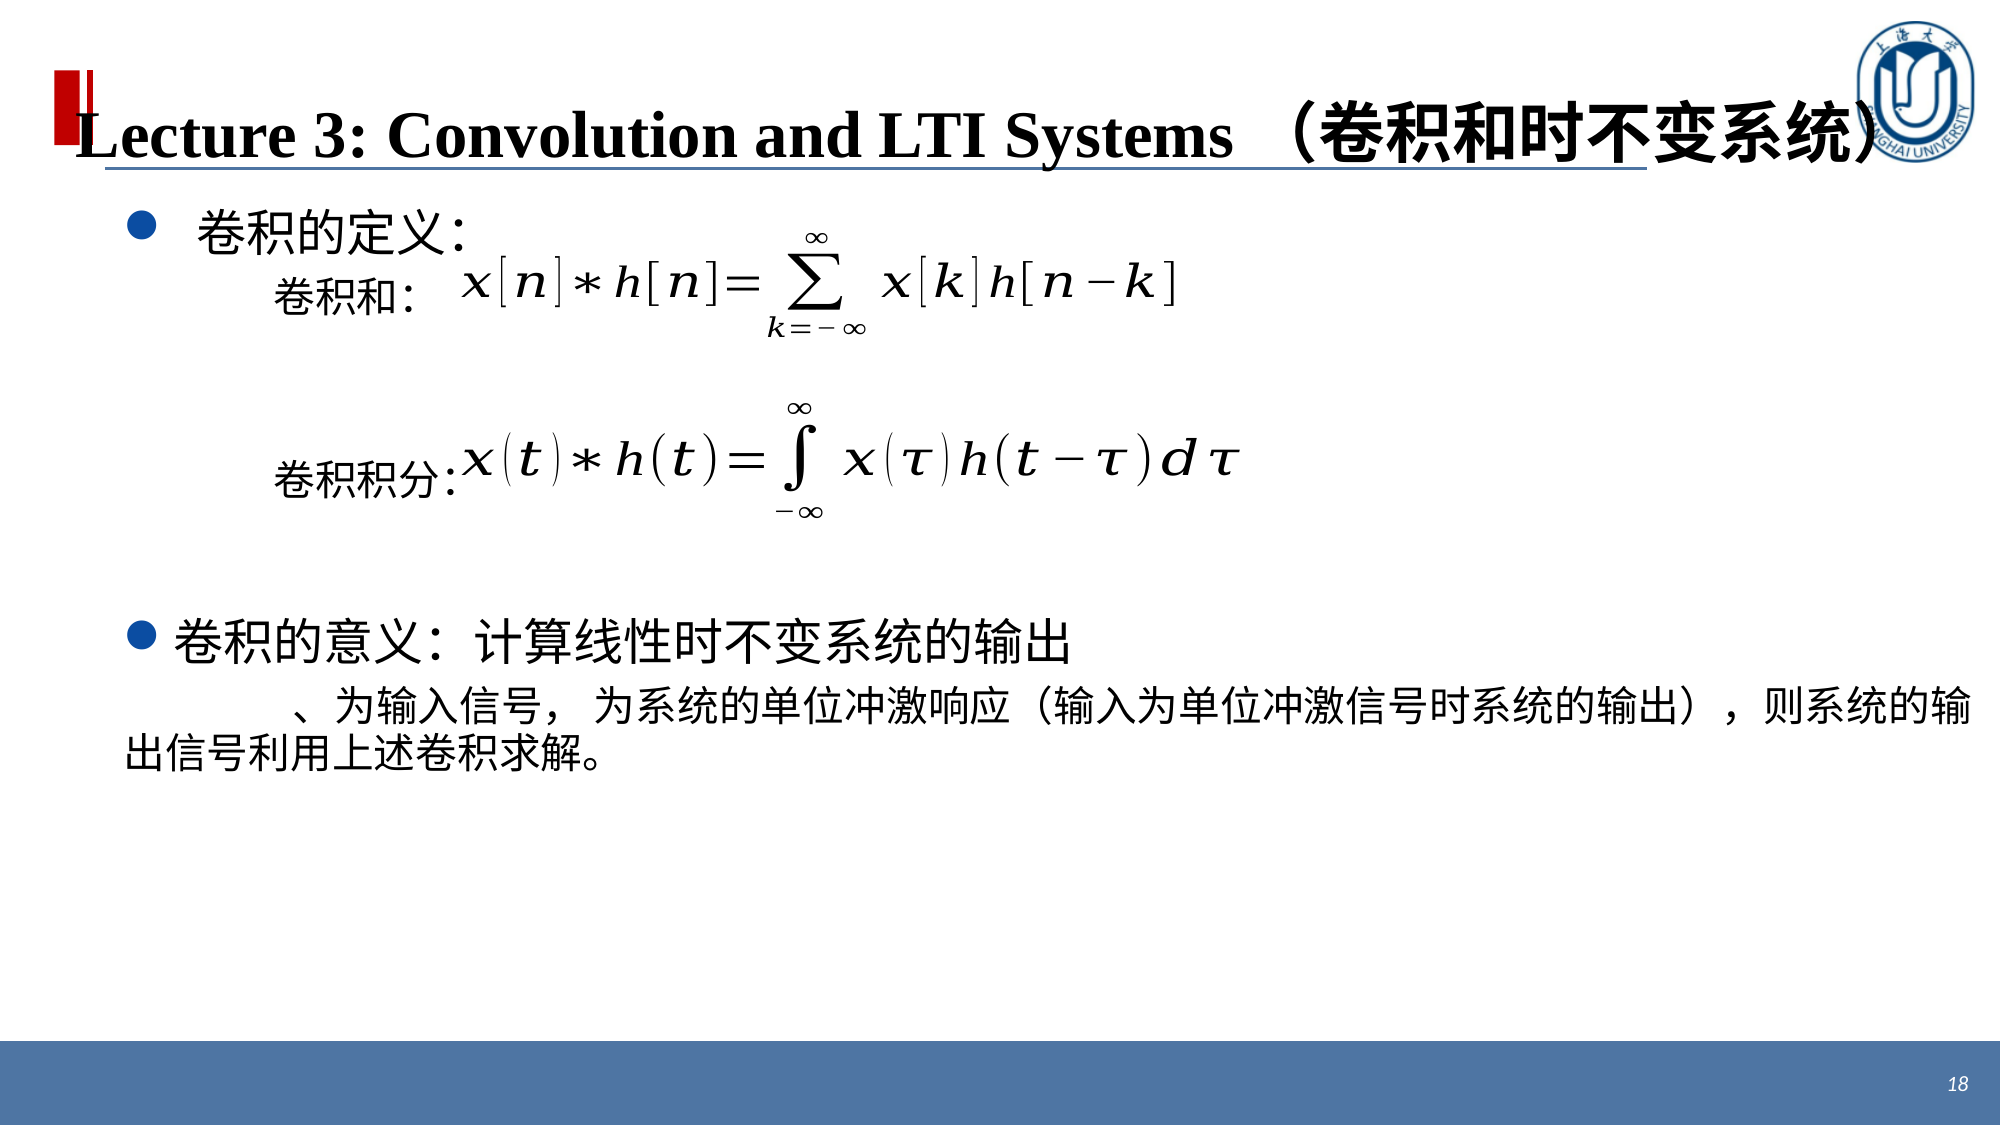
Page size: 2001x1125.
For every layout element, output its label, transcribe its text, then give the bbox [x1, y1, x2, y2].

picture [1855, 21, 1978, 163]
slide_number 18 [1768, 1052, 1984, 1113]
title Lecture 3: Convolution and LTI Systems（卷积和时不变系统） [60, 49, 1940, 179]
